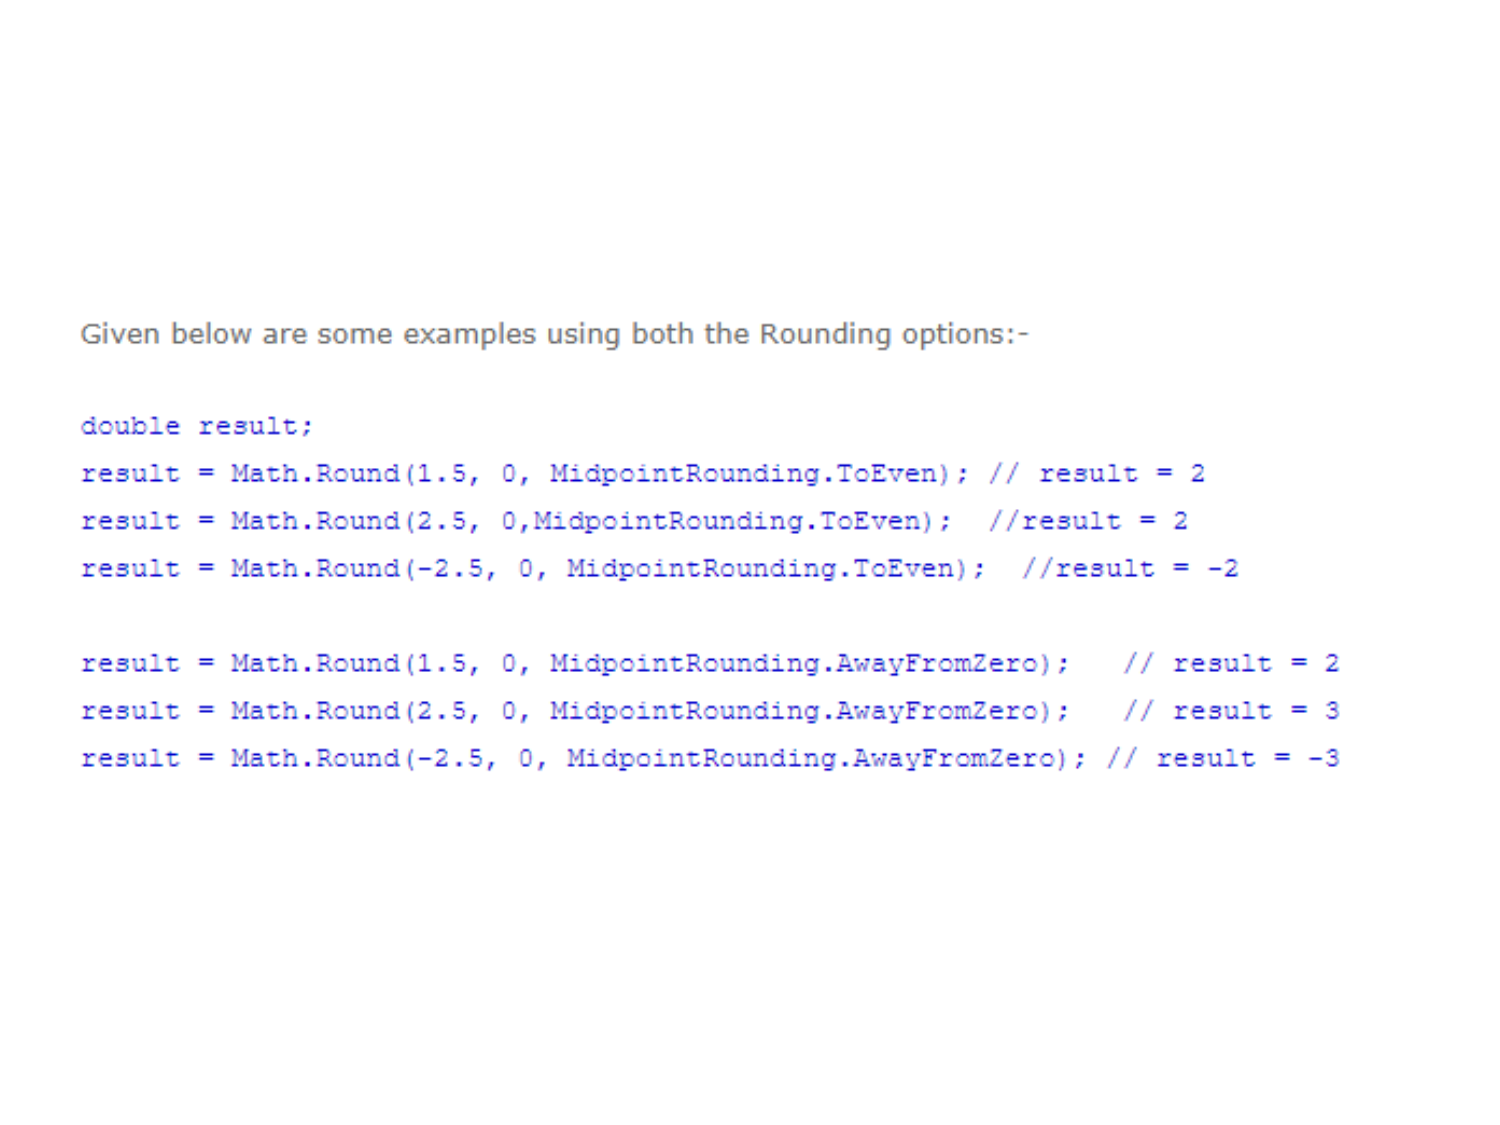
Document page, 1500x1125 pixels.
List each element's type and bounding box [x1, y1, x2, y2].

picture [70, 288, 1385, 823]
